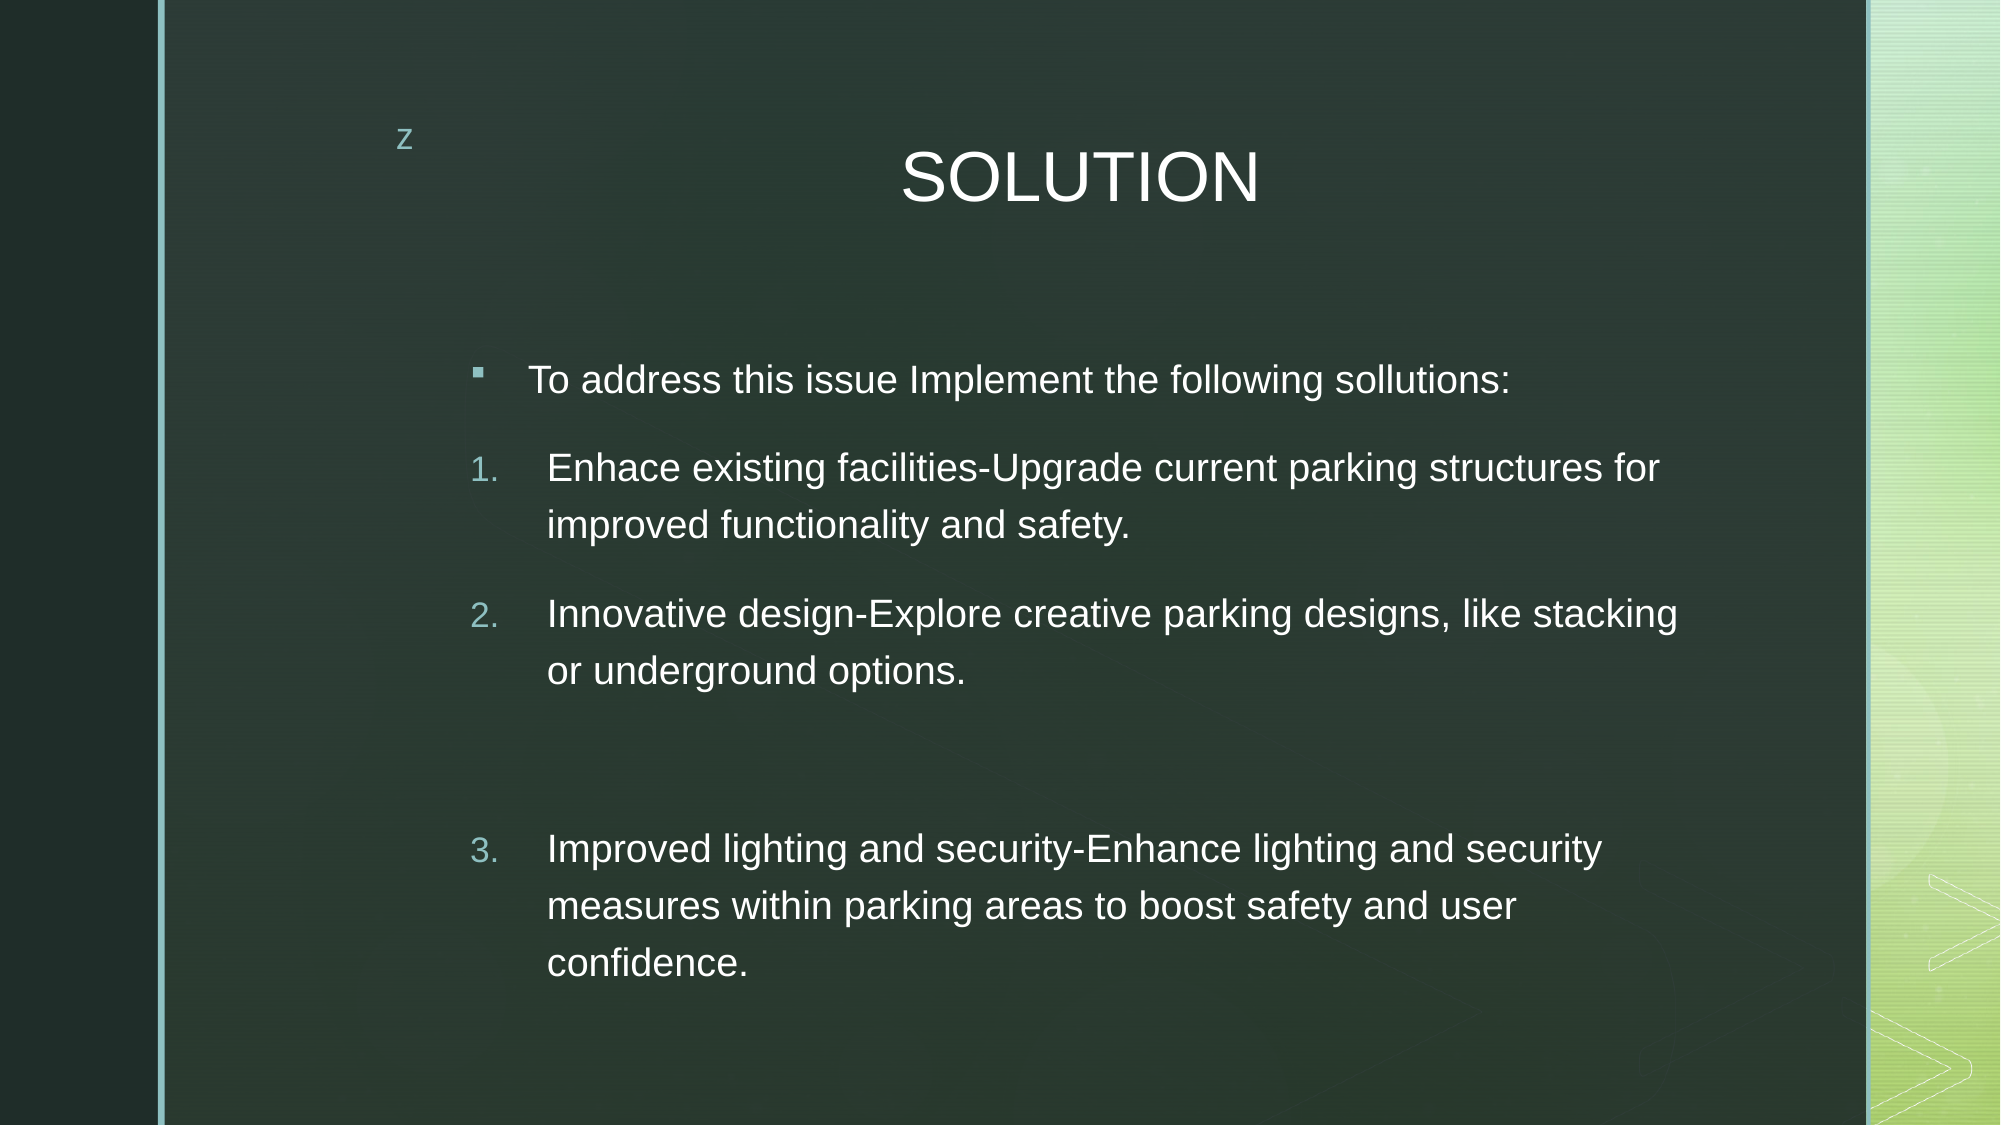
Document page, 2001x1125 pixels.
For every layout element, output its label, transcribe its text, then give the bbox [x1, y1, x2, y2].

title SOLUTION [428, 132, 1734, 310]
picture [1871, 0, 2001, 1125]
list To address this issue Implement the following sollutions: Enhace existing facilities-Upgrade current parking structures for improved functionality and safety. Innovative design-Explore creative parking designs, like stacking or underground options. Improved lighting and security-Enhance lighting and security measures within parking areas to boost safety and user confidence. [454, 336, 1734, 993]
